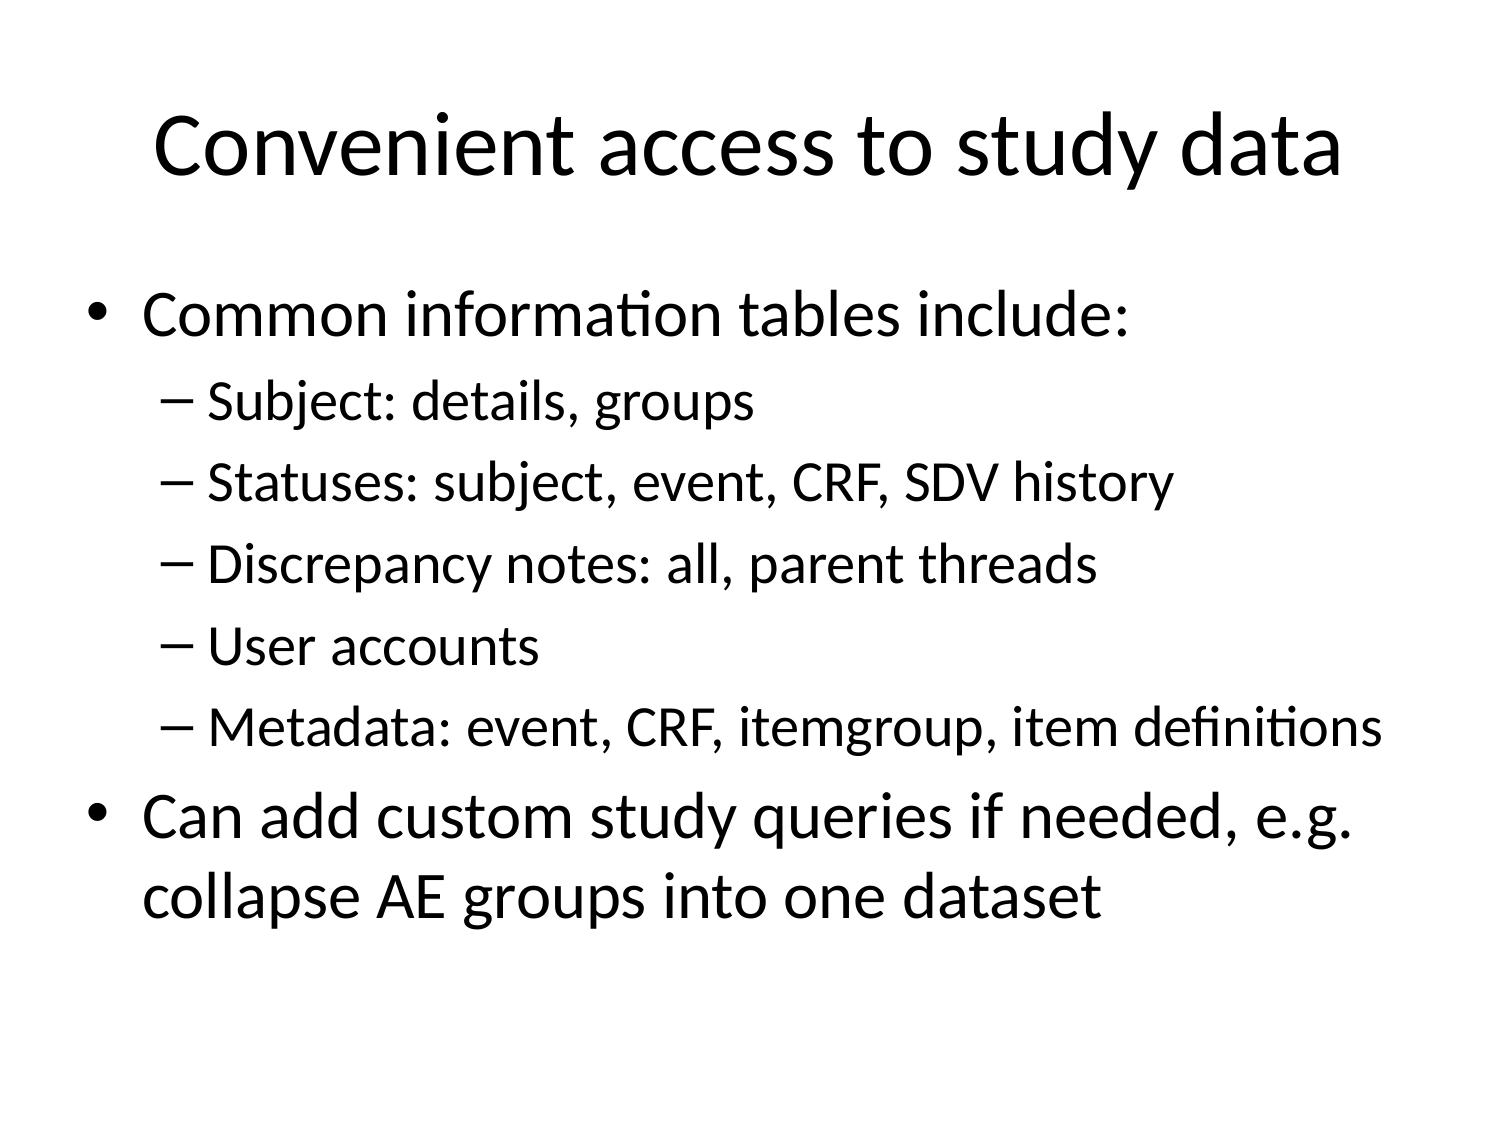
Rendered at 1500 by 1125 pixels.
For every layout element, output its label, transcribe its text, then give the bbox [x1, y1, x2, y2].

list Common information tables include: Subject: details, groups Statuses: subject, event, CRF, SDV history Discrepancy notes: all, parent threads User accounts Metadata: event, CRF, itemgroup, item definitions Can add custom study queries if needed, e.g. collapse AE groups into one dataset [70, 262, 1430, 1005]
title Convenient access to study data [70, 45, 1430, 233]
